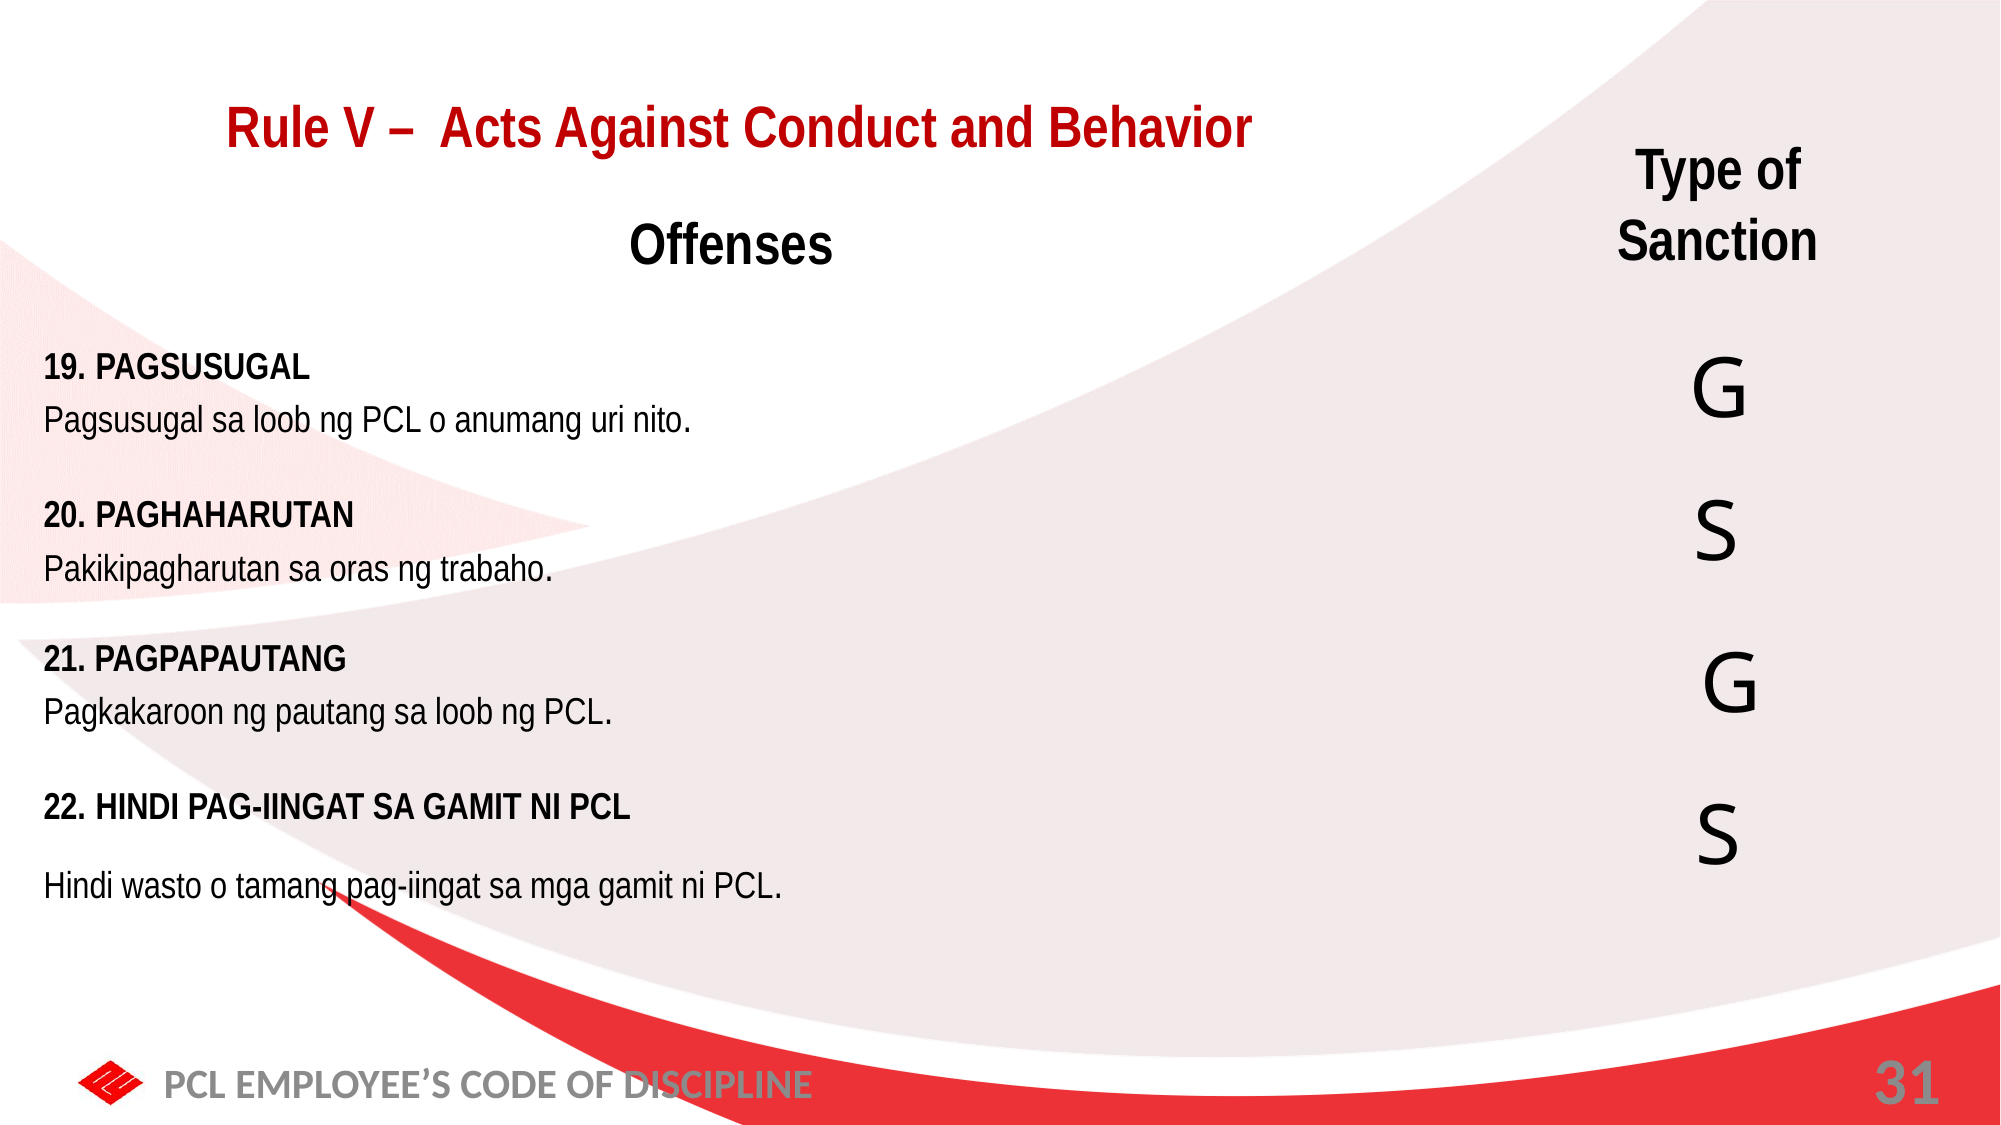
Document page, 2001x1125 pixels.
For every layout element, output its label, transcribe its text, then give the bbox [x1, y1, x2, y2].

text_box Offenses [539, 193, 849, 284]
slide_number 31 [1795, 1047, 1957, 1108]
text_box Type of Sanction [1589, 124, 1848, 279]
text_box 19. PAGSUSUGAL Pagsusugal sa loob ng PCL o anumang uri nito. 20. PAGHAHARUTAN Pakikipagharutan sa oras ng trabaho. 21. PAGPAPAUTANG Pagkakaroon ng pautang sa loob ng PCL. 22. HINDI PAG-IINGAT SA GAMIT NI PCL Hindi wasto o tamang pag-iingat sa mga gamit ni PCL. [28, 326, 1642, 914]
text_box G [1686, 621, 1777, 737]
text_box G [1674, 326, 1766, 442]
footer PCL EMPLOYEE’S CODE OF DISCIPLINE [111, 1052, 879, 1113]
picture [0, 0, 2001, 1125]
text_box Rule V – Acts Against Conduct and Behavior [212, 81, 1269, 167]
text_box S [1680, 773, 1784, 889]
text_box S [1678, 469, 1782, 584]
